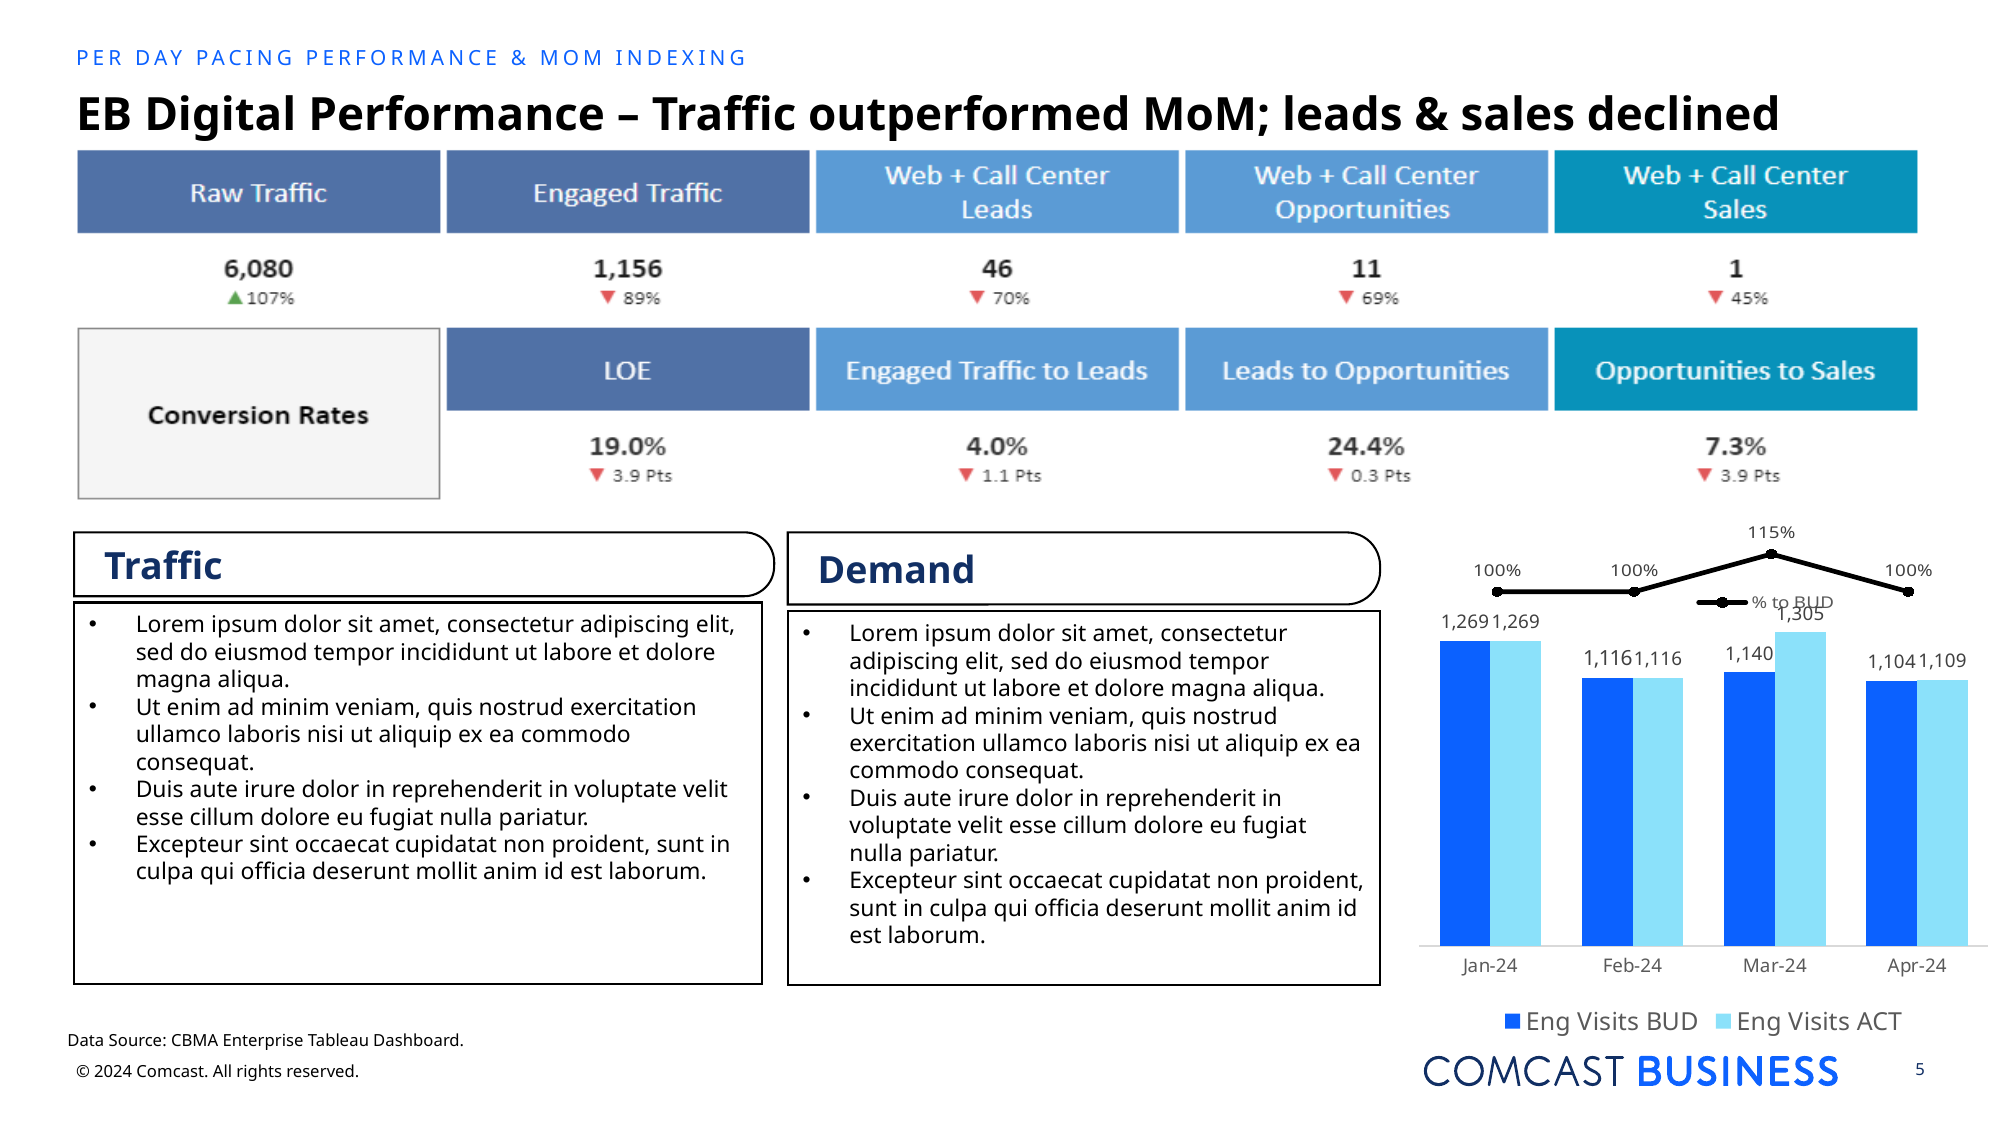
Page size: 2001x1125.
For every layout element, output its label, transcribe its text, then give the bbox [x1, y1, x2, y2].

picture [73, 146, 1921, 510]
title EB Digital Performance – Traffic outperformed MoM; leads & sales declined outperforming MoM [76, 84, 1925, 145]
list PER DAY PACING PERFORMANCE & MOM INDEXING [76, 41, 1925, 75]
chart [1405, 521, 2000, 1045]
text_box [73, 532, 775, 984]
text_box Data Source: CBMA Enterprise Tableau Dashboard. [52, 1018, 717, 1062]
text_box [787, 532, 1381, 985]
text_box [77, 510, 1902, 1011]
